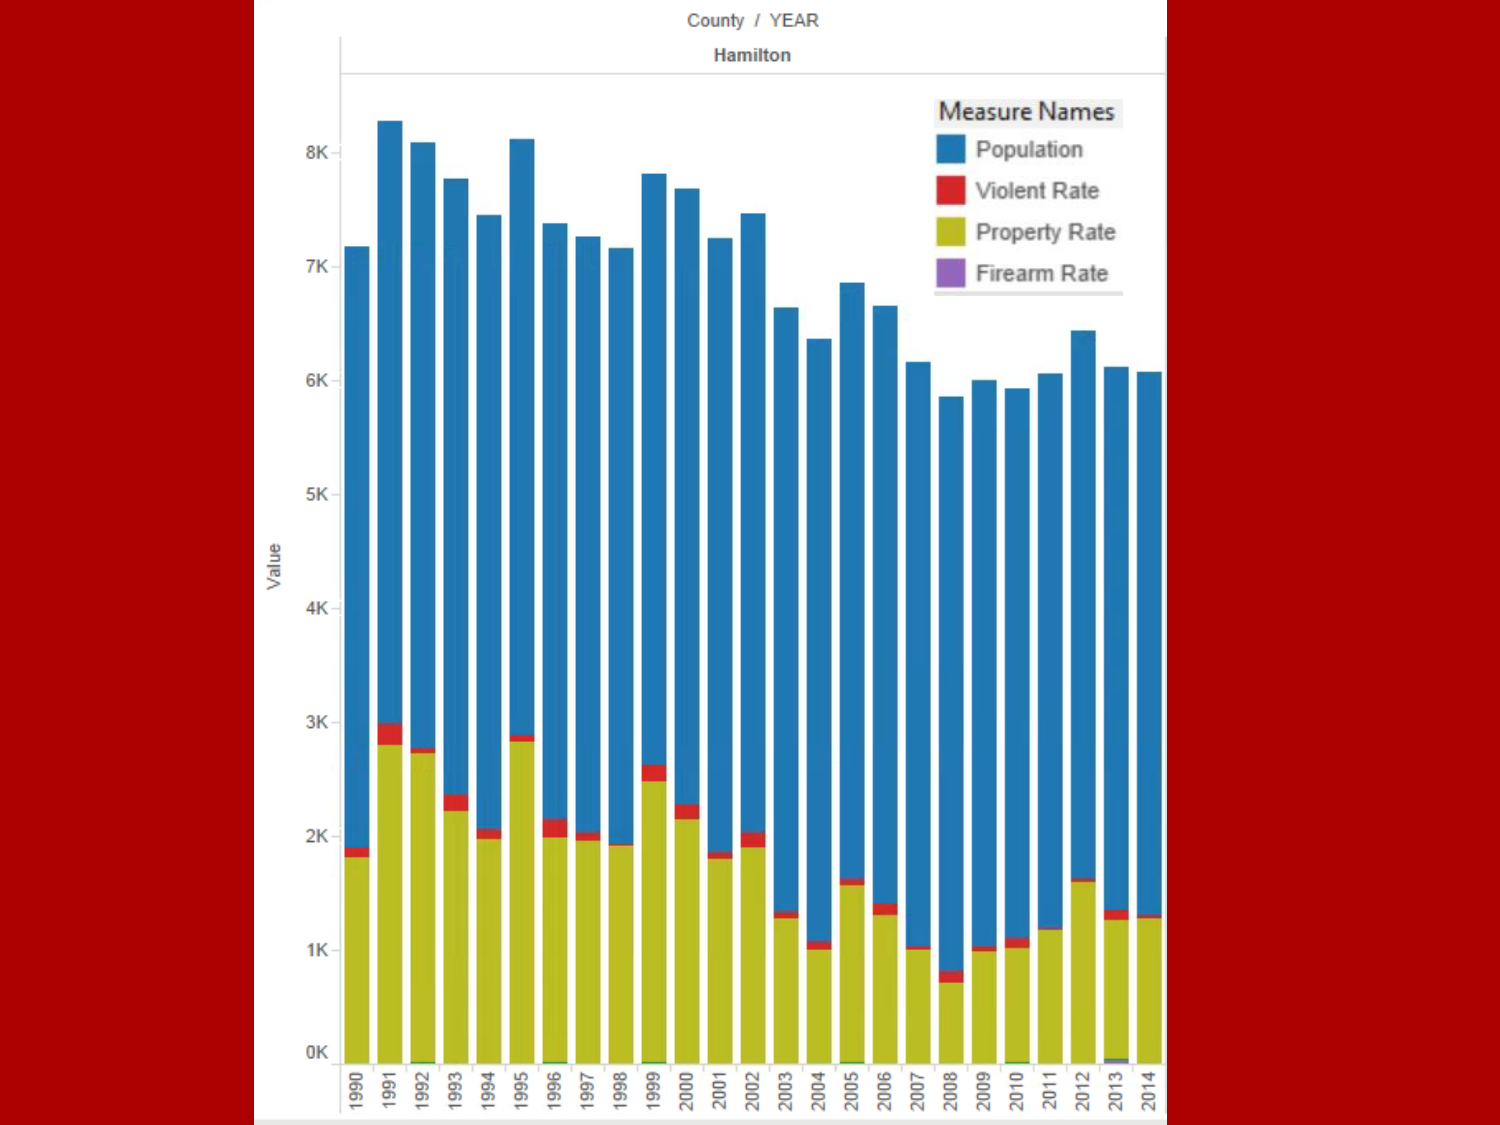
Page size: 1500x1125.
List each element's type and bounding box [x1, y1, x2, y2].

picture [253, 0, 1168, 1125]
